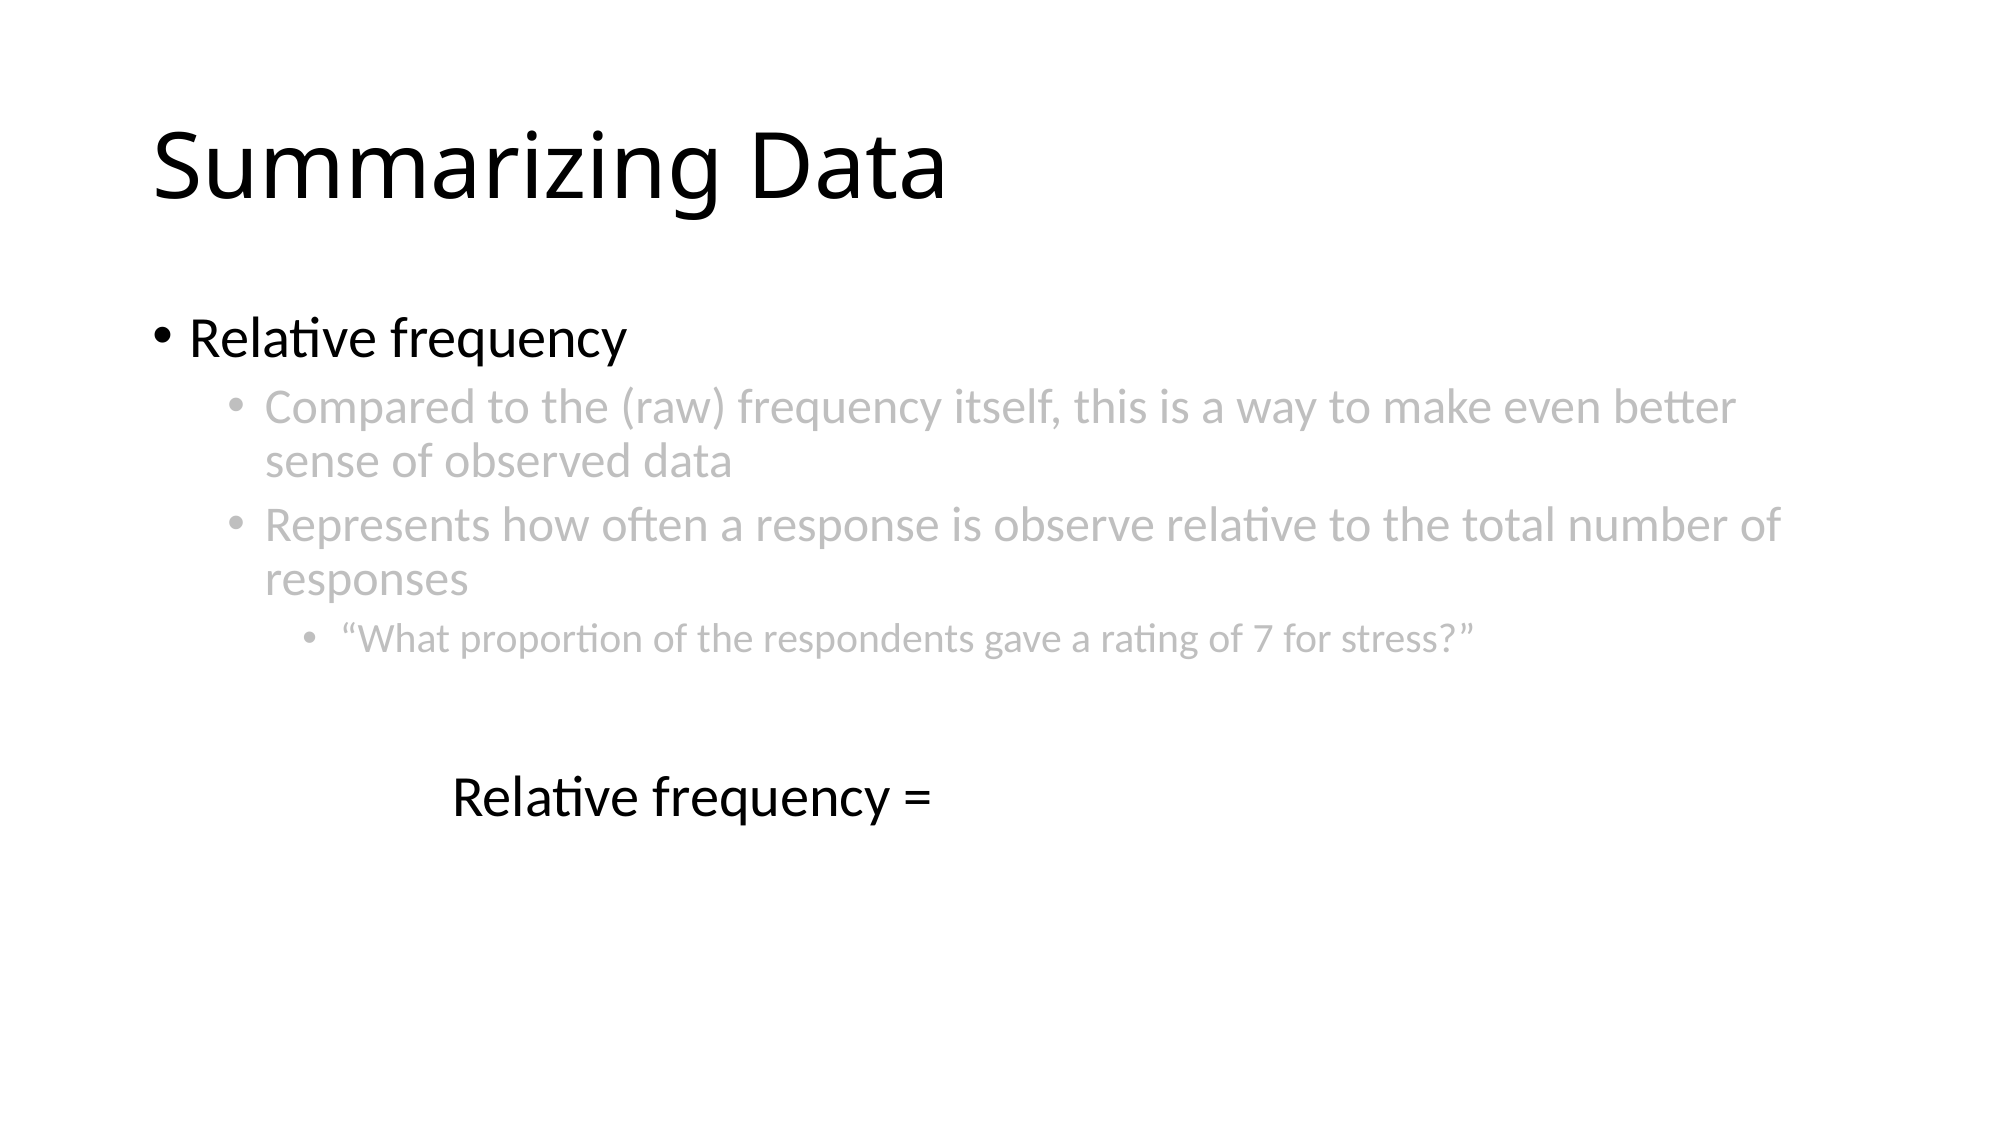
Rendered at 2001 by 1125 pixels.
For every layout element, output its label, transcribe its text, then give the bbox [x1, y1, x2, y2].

title Summarizing Data [137, 59, 1863, 278]
